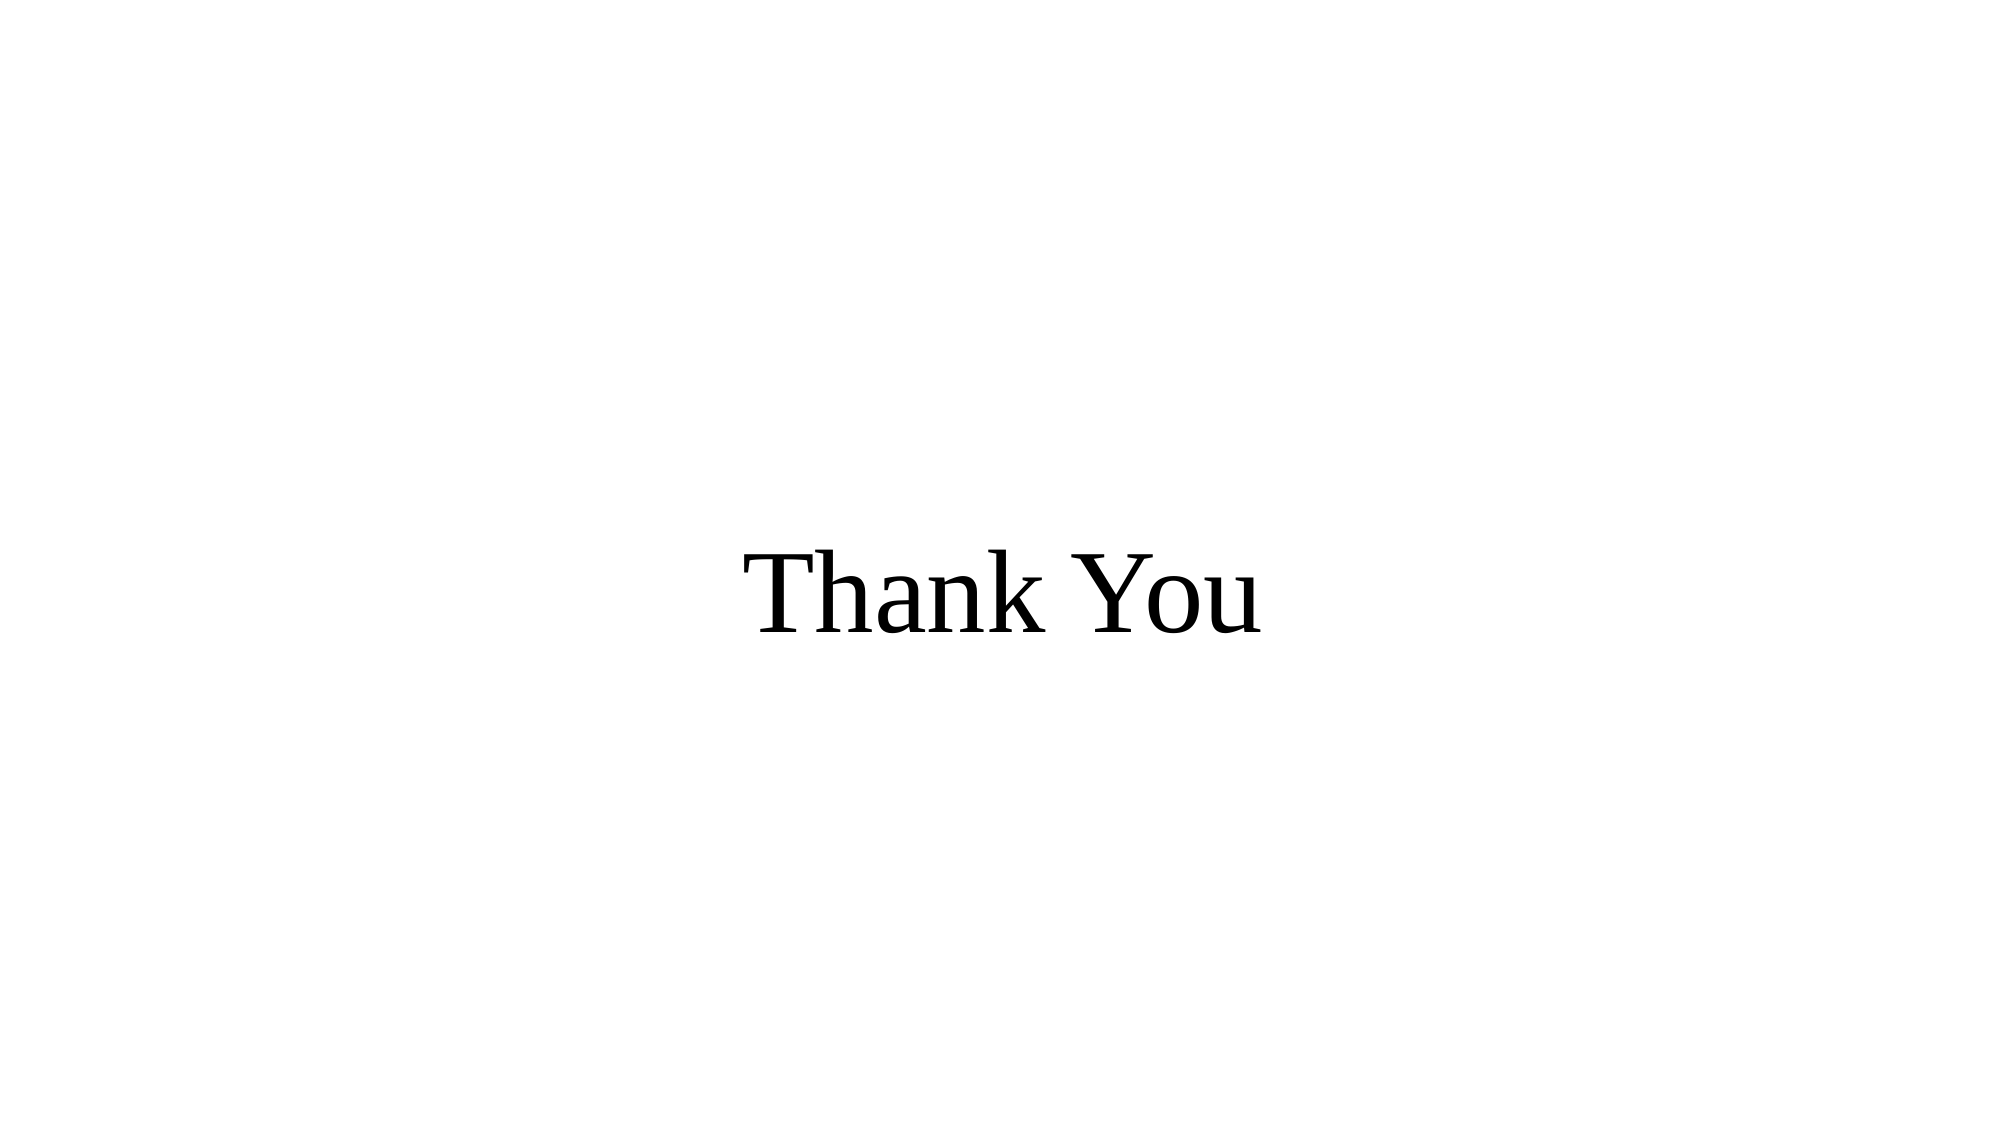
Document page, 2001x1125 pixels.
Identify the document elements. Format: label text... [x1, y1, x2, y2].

title Thank You [187, 485, 1913, 704]
